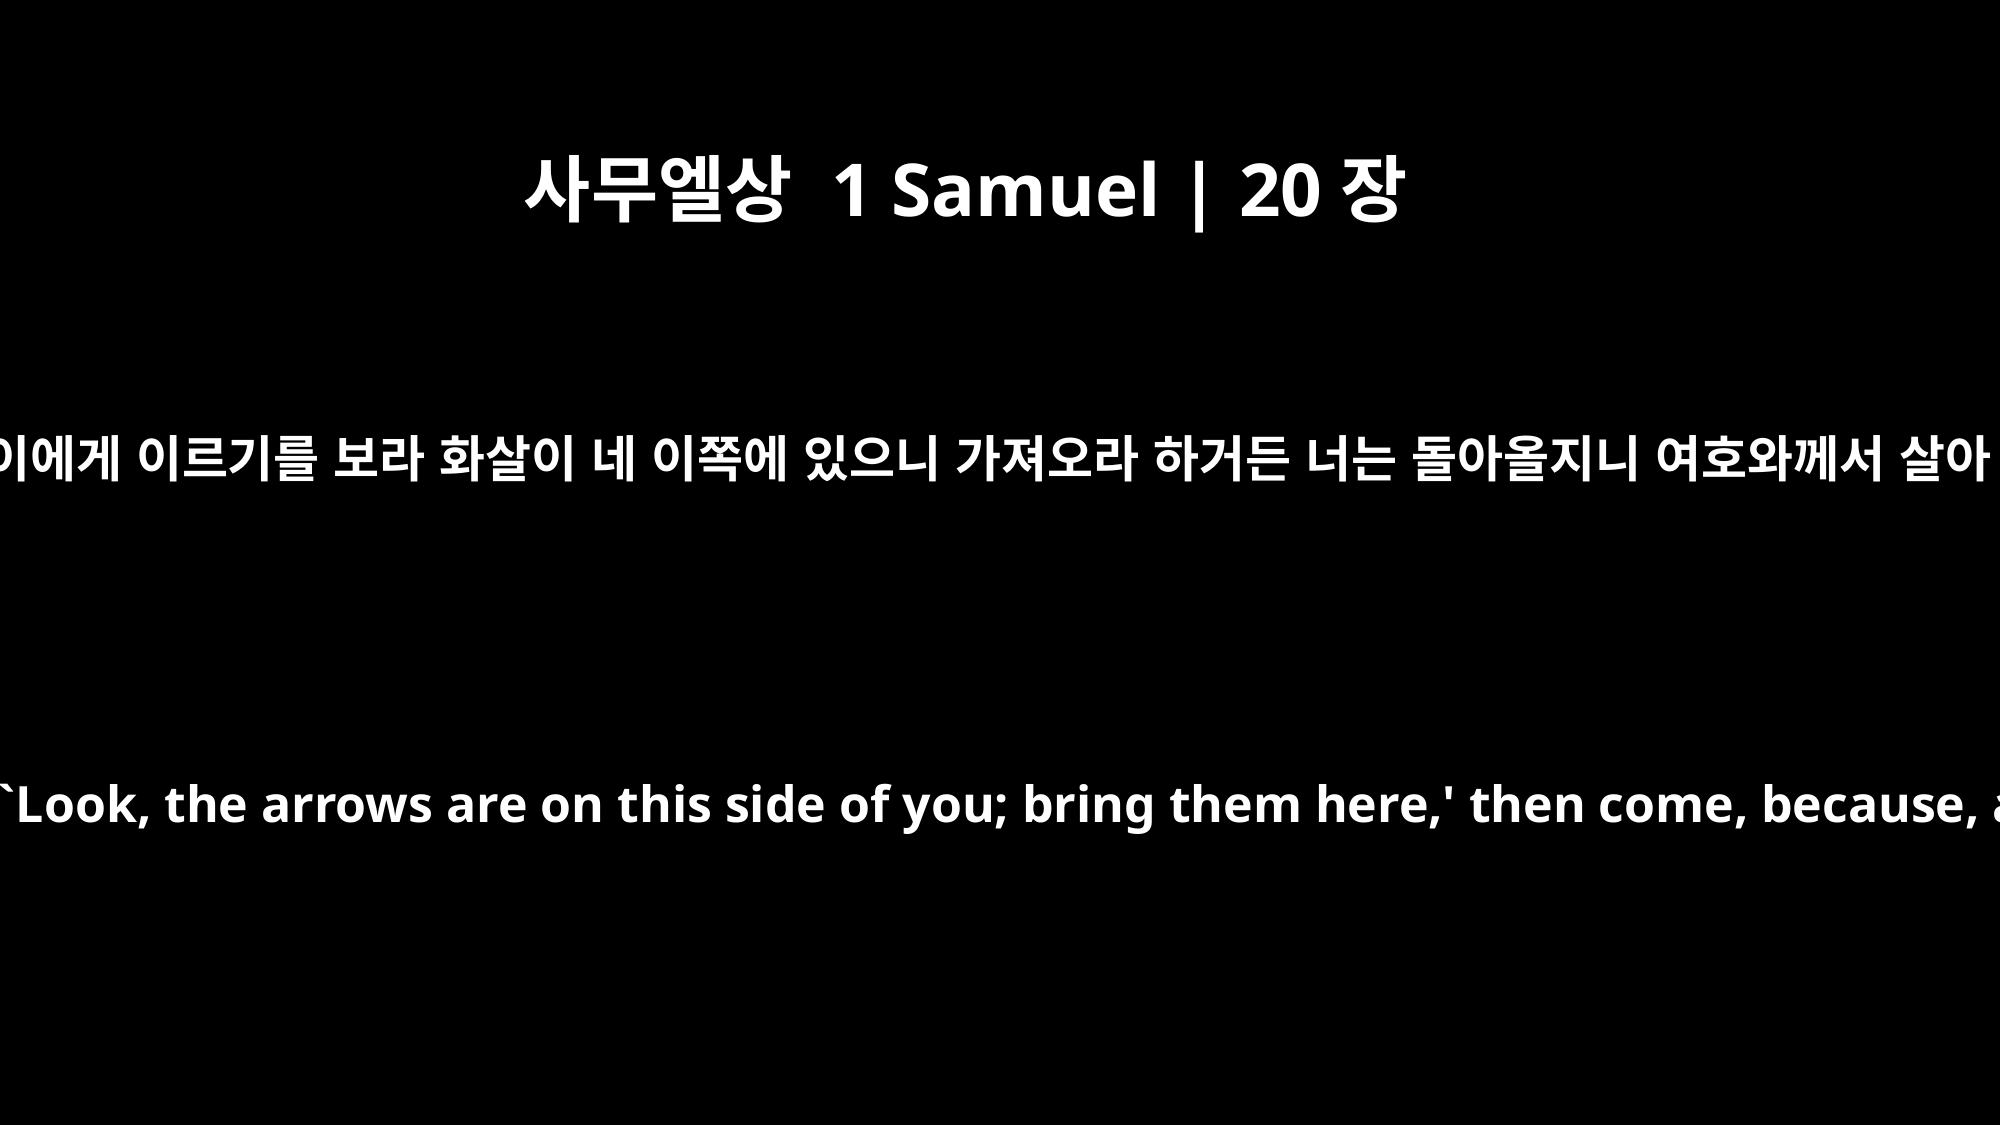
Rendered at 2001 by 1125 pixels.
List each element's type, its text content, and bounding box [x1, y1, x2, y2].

text_box 21 아이를 보내어 가서 화살을 찾으라 하며 내가 짐짓 아이에게 이르기를 보라 화살이 네 이쪽에 있으니 가져오라 하거든 너는 돌아올지니 여호와께서 살아 계심을 두고 맹세하노니 네가 평안 무사할 것이요 [0, 359, 2000, 495]
text_box 사무엘상 1 Samuel | 20장 [509, 136, 1423, 239]
text_box Then I will send a boy and say, `Go, find the arrows.' If I say to him, `Look, the arrows are on this side of you; bring them here,' then come, because, as surely as the LORD lives, you are safe; there is no danger. [0, 764, 2000, 840]
